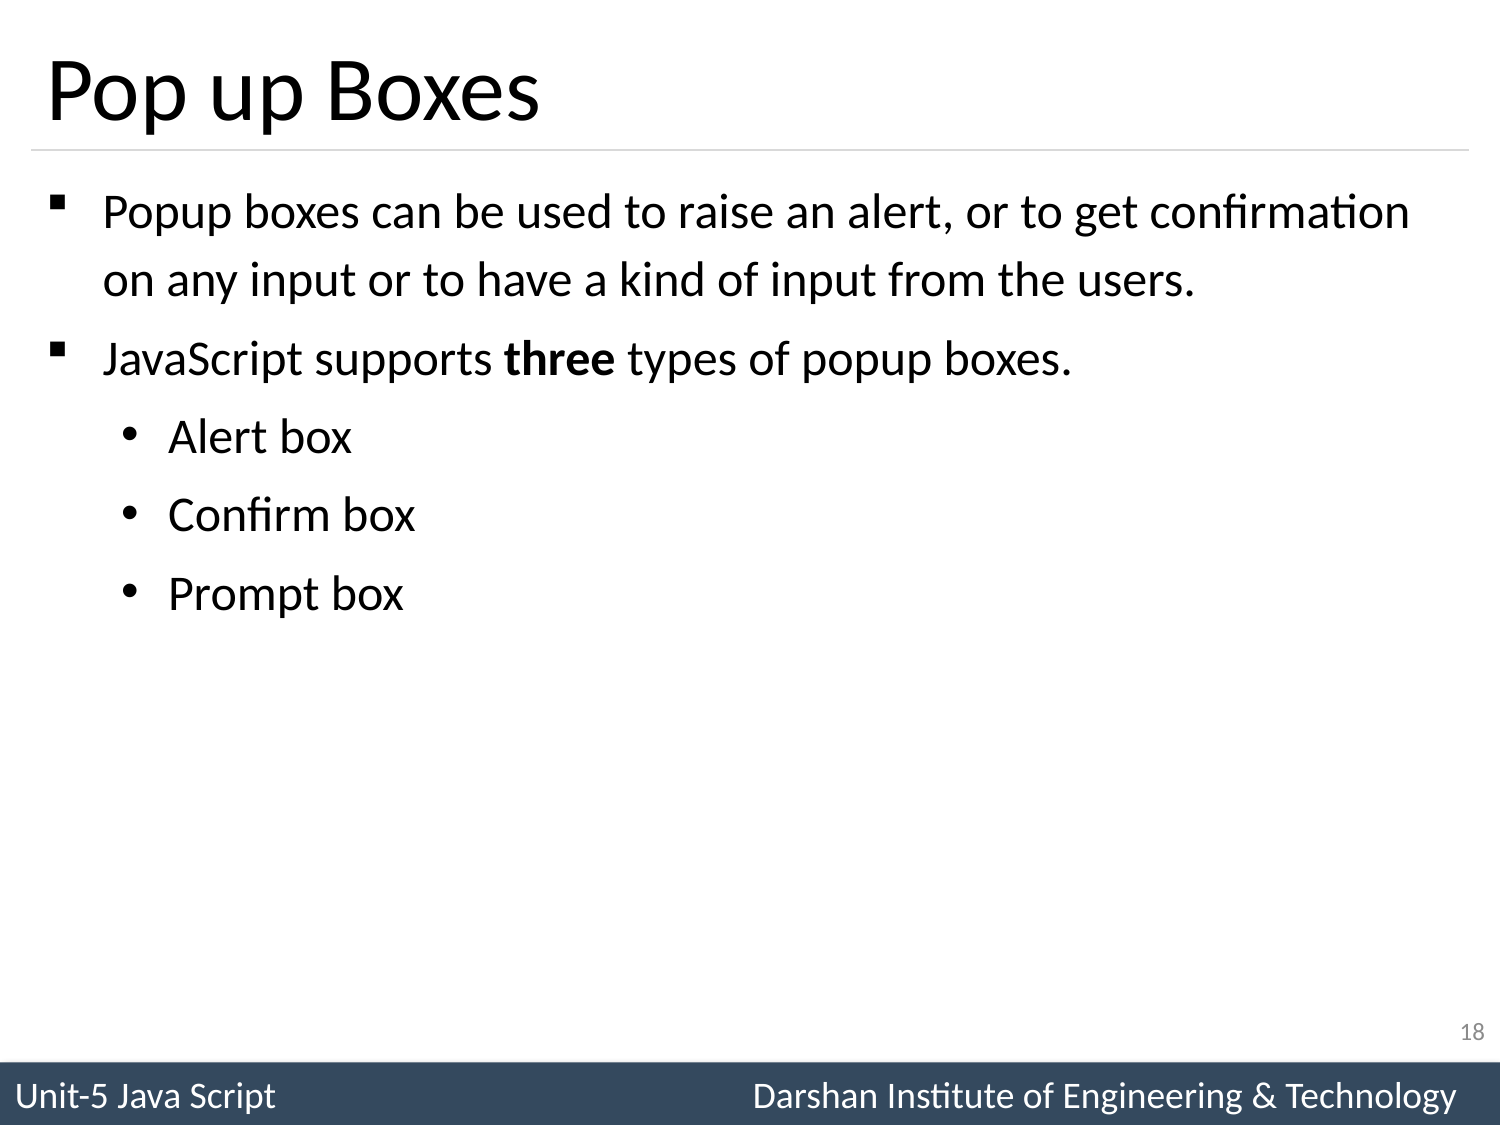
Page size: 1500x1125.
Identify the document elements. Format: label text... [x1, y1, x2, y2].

title Pop up Boxes [31, 17, 1469, 151]
slide_number 18 [1149, 999, 1500, 1060]
list Popup boxes can be used to raise an alert, or to get confirmation on any input or to have a kind of input from the users. JavaScript supports three types of popup boxes. Alert box Confirm box Prompt box [31, 162, 1469, 1038]
